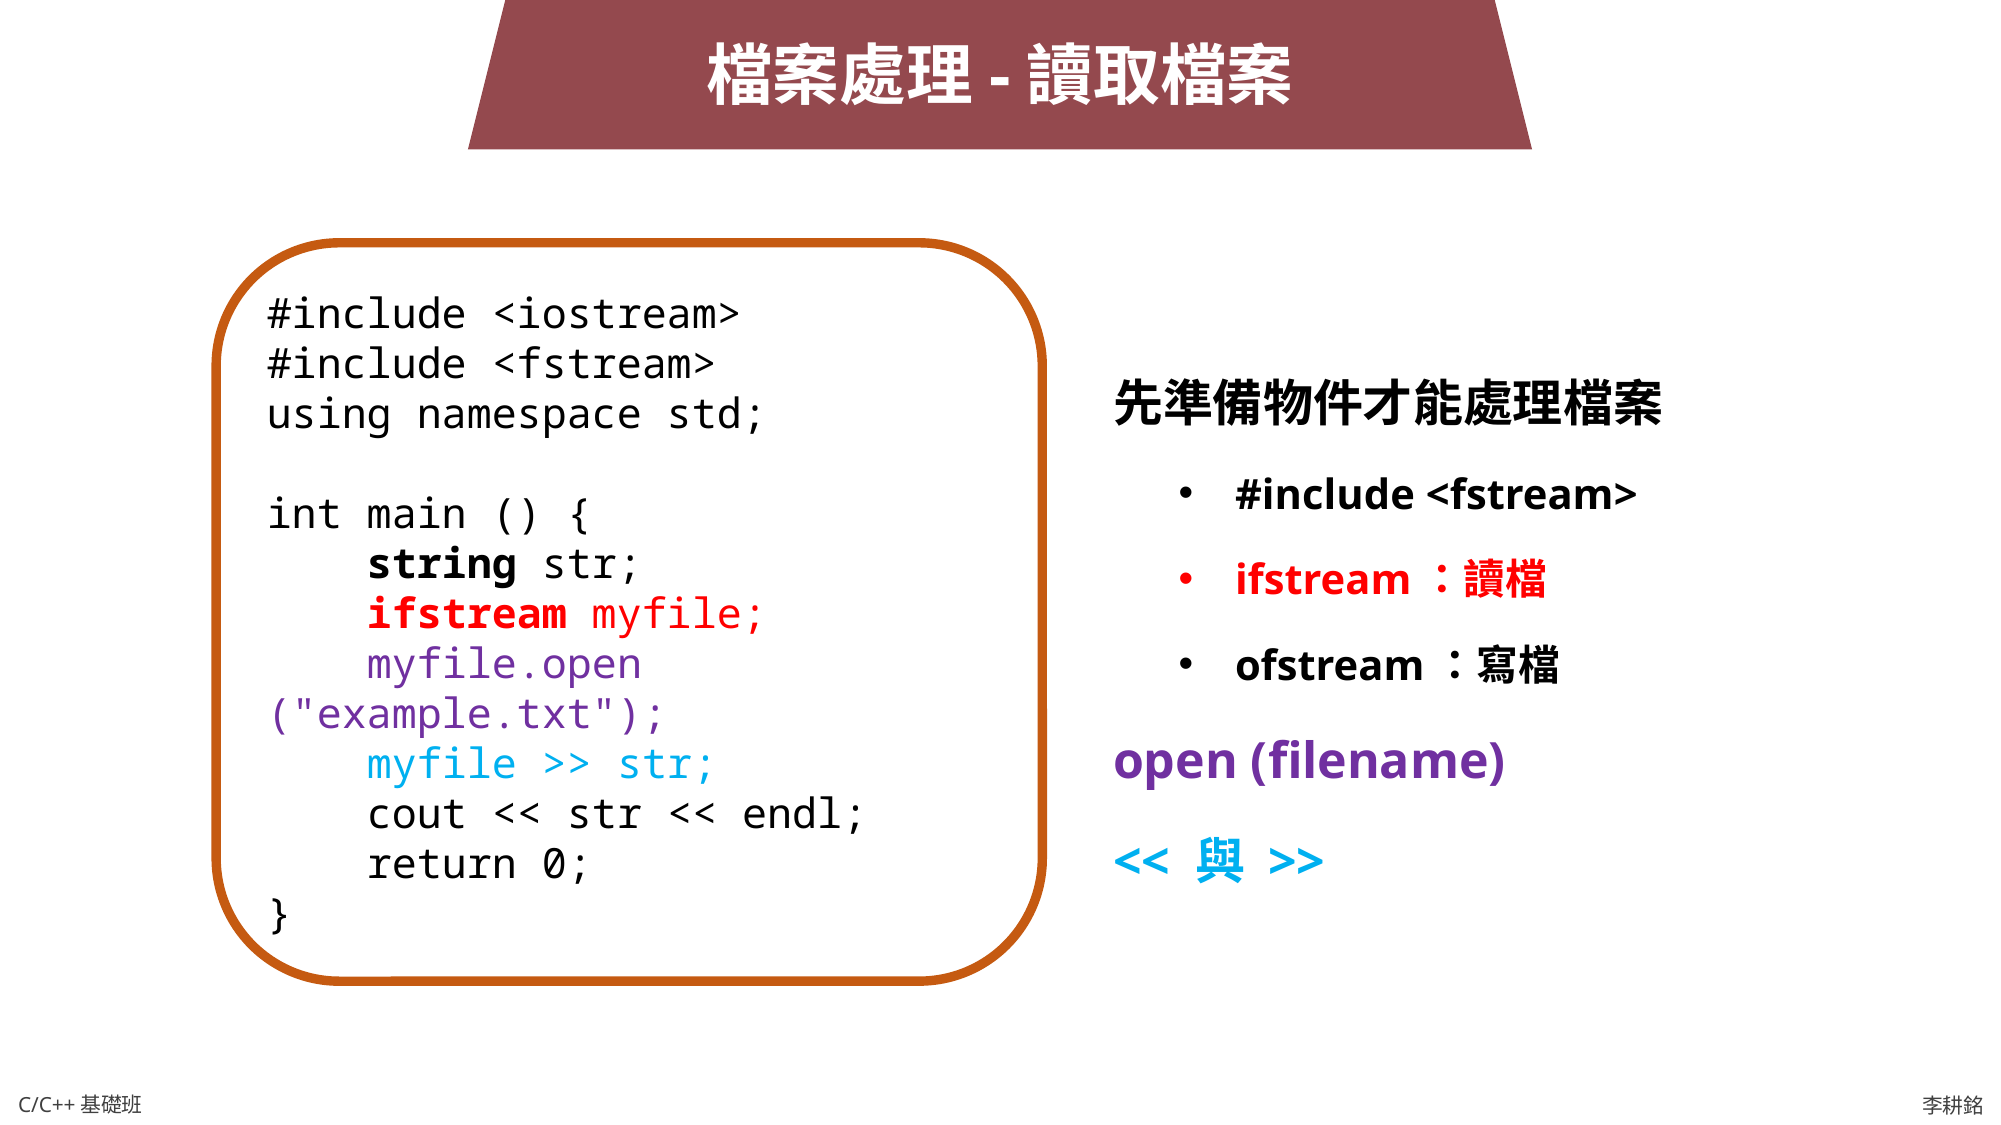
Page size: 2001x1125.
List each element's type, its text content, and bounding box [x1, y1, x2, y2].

text_box C/C++基礎班 [3, 1084, 158, 1125]
list 先準備物件才能處理檔案 #include <fstream> ifstream：讀檔 ofstream：寫檔 open (filename) << 與 >> [1098, 334, 1769, 982]
text_box 檔案處理-讀取檔案 [691, 25, 1309, 121]
text_box #include <iostream> #include <fstream> using namespace std; int main () { string str; ifstream myfile; myfile.open ("example.txt"); myfile >> str; cout << str << endl; return 0; } [215, 241, 1044, 983]
text_box 李耕銘 [1907, 1084, 2000, 1125]
text_box [466, 0, 1534, 151]
